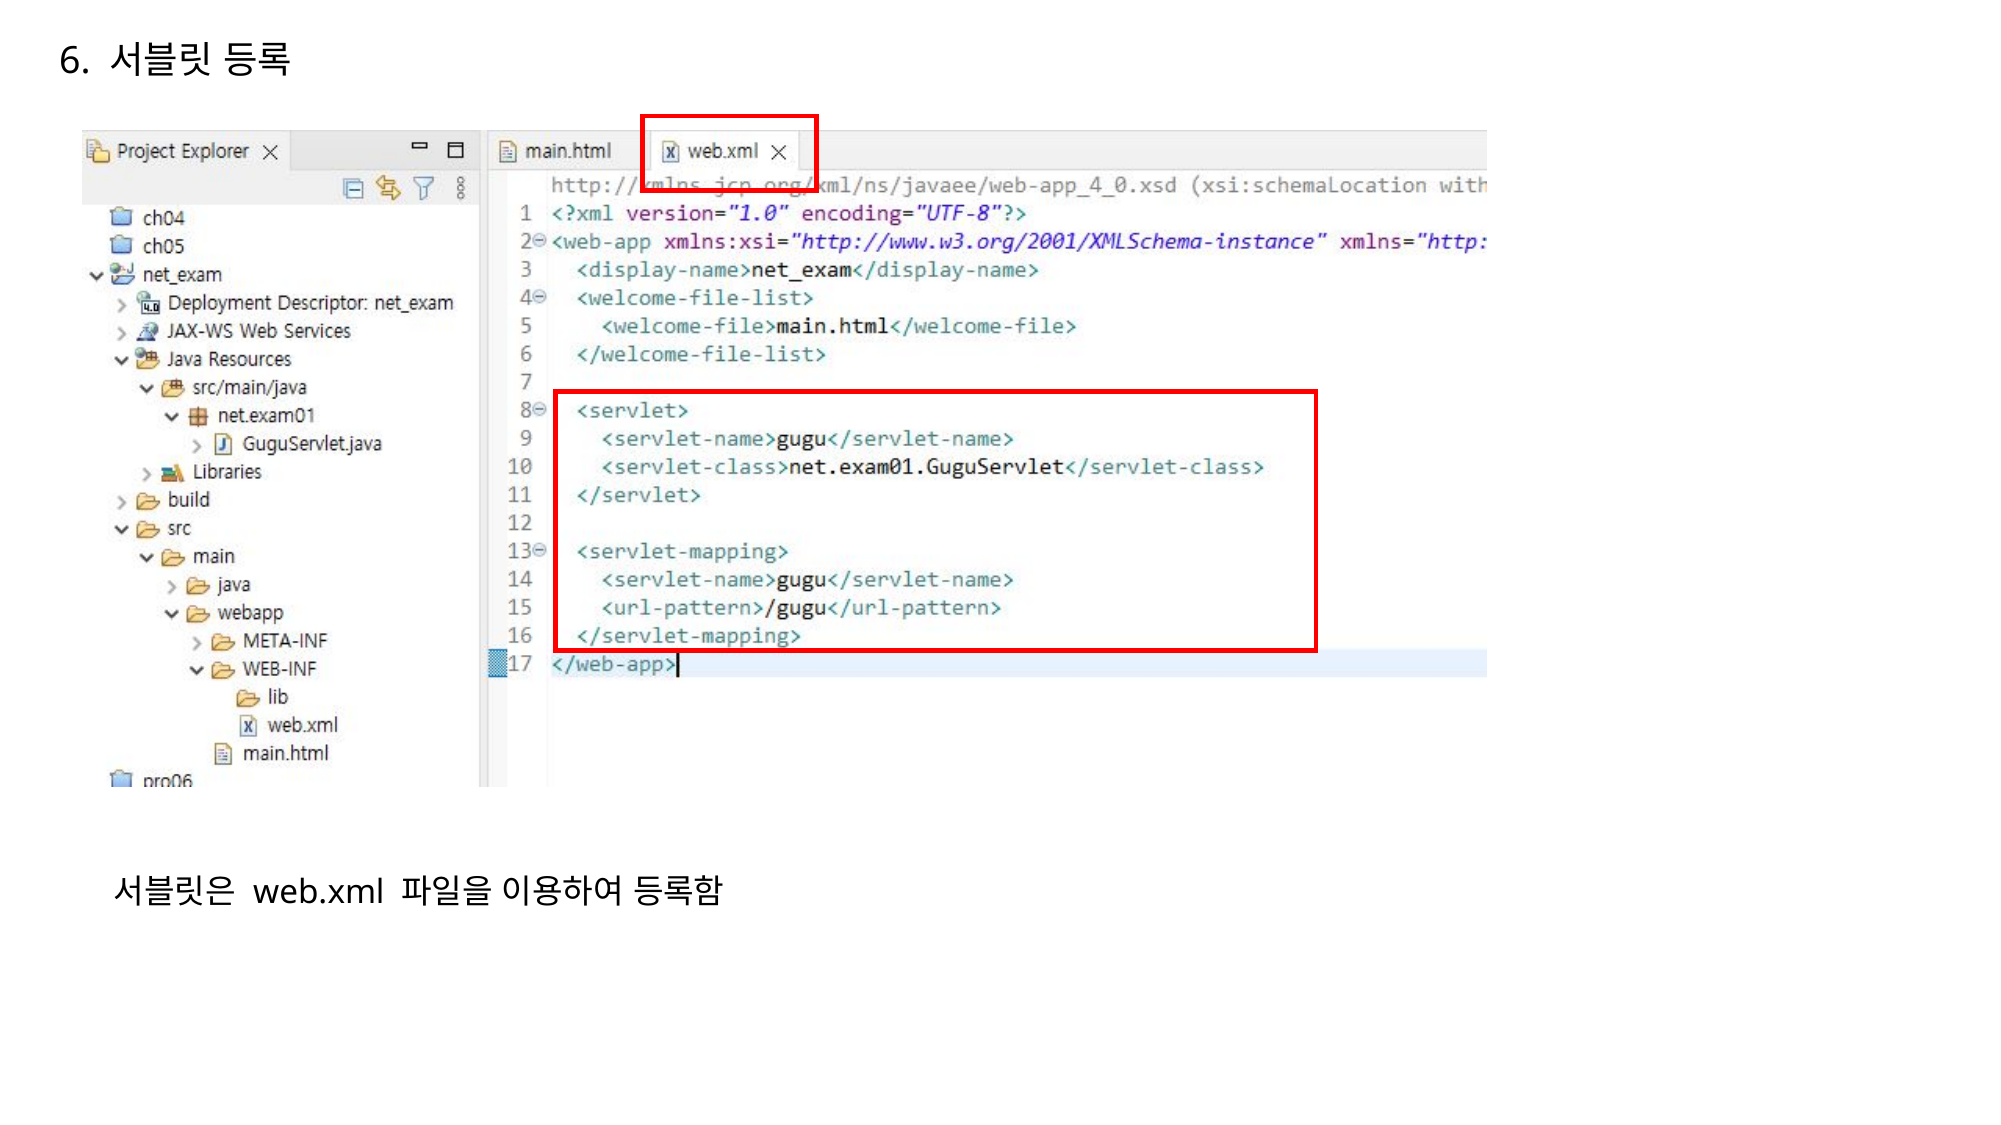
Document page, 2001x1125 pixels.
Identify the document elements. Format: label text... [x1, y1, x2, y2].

text_box [642, 115, 818, 130]
text_box 6. 서블릿 등록 [44, 28, 308, 89]
picture [82, 130, 1487, 787]
text_box 서블릿은 web.xml 파일을 이용하여 등록함 [99, 863, 740, 918]
